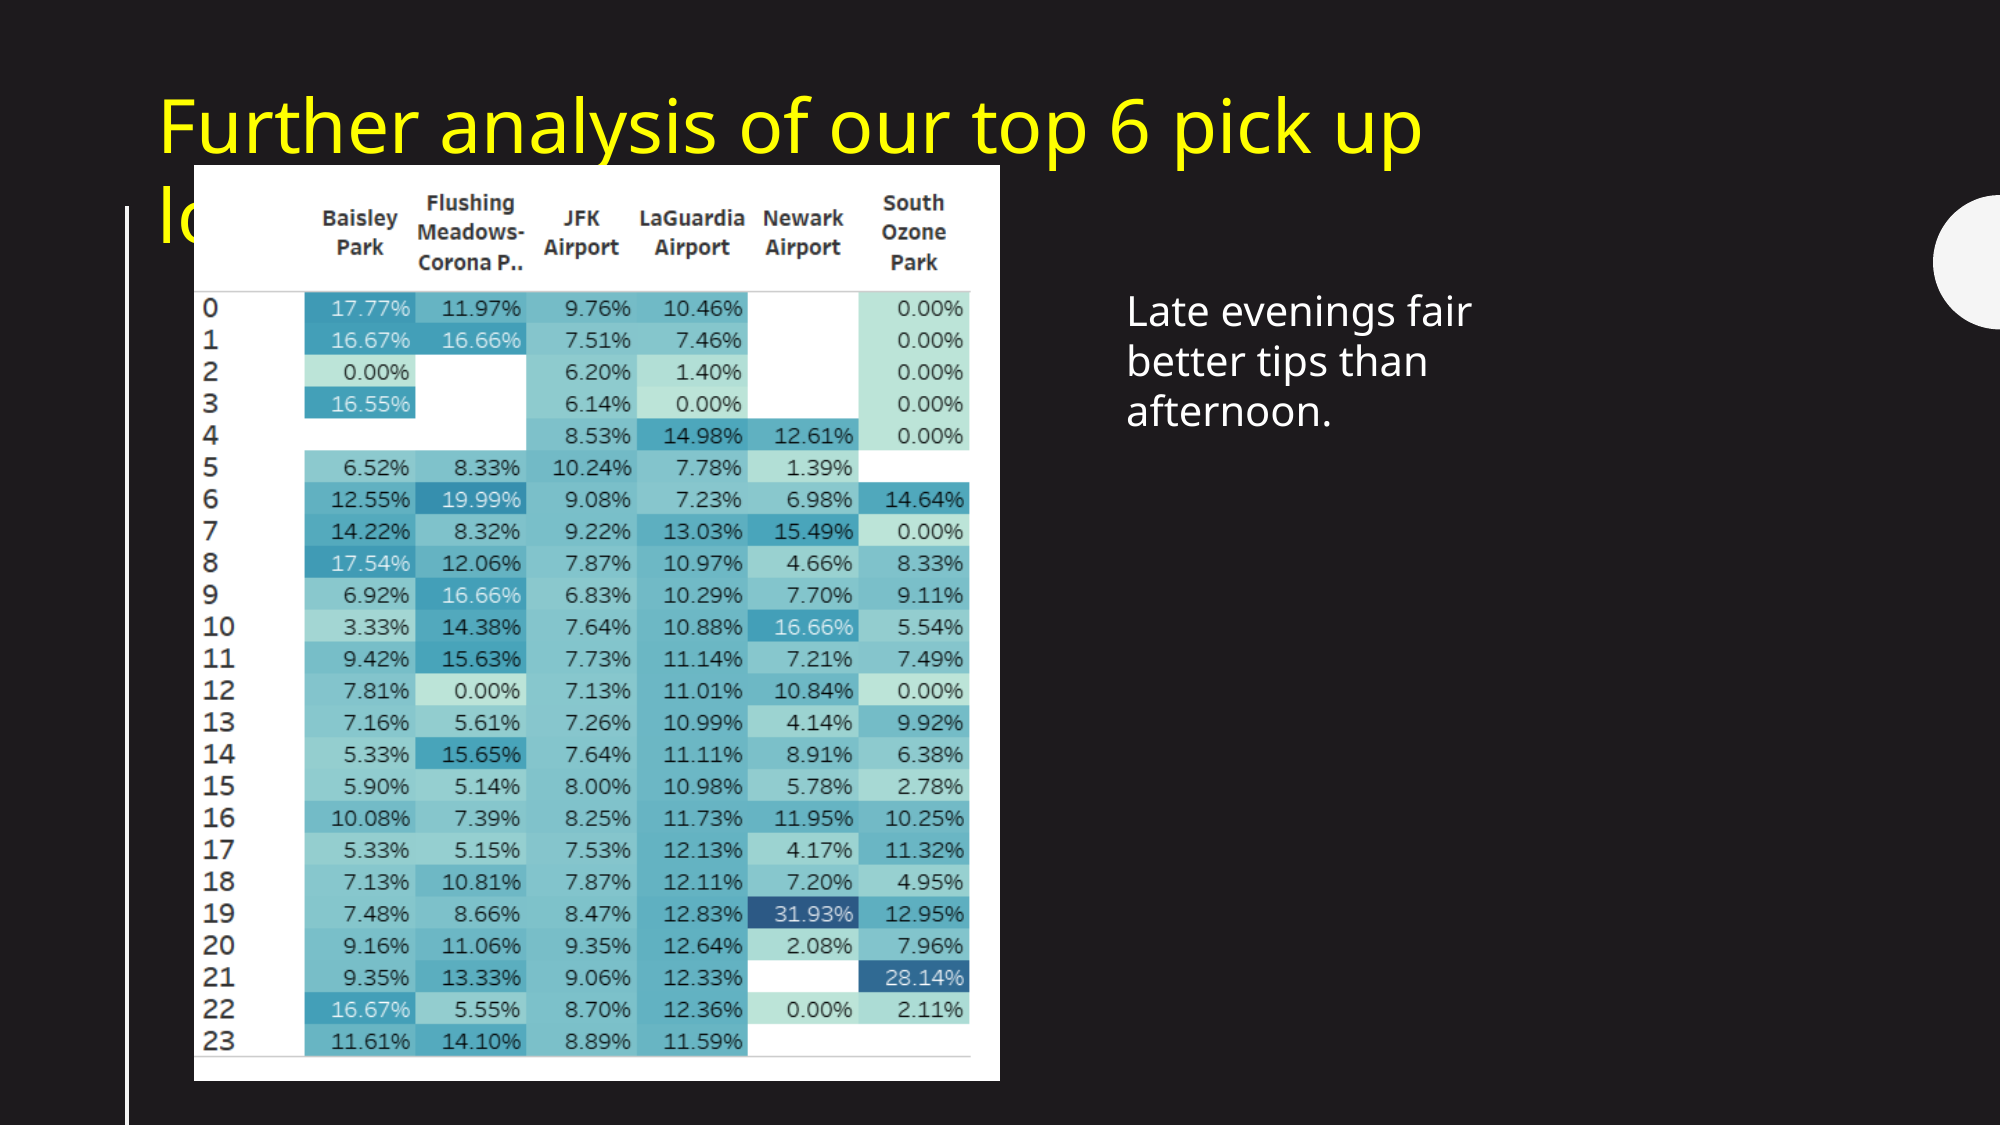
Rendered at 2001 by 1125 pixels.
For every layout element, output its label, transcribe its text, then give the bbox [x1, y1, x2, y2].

picture [194, 165, 1000, 1081]
text_box Late evenings fair better tips than afternoon. [1111, 277, 1598, 693]
text_box Further analysis of our top 6 pick up locations [143, 71, 1588, 266]
